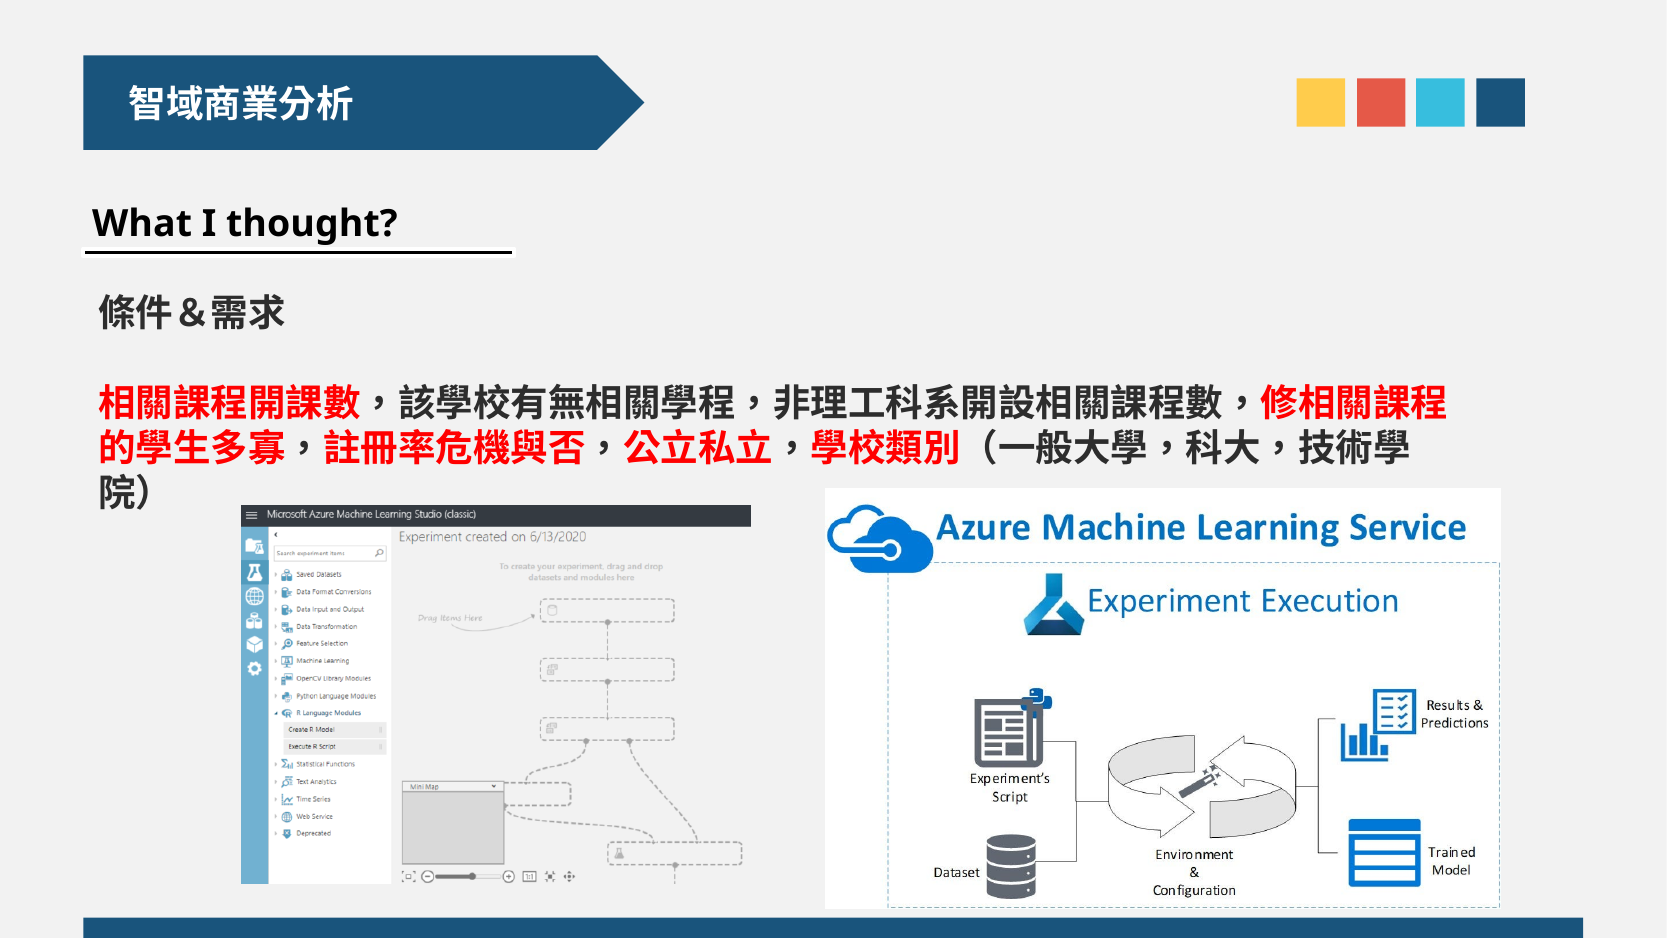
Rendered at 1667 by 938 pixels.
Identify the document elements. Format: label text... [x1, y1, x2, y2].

text_box [81, 53, 647, 152]
text_box What I thought? [77, 191, 562, 252]
text_box 智域商業分析 [114, 72, 369, 132]
text_box [1414, 76, 1467, 129]
picture [824, 488, 1501, 909]
text_box [81, 915, 1585, 938]
text_box [81, 252, 516, 258]
text_box 條件＆需求 相關課程開課數，該學校有無相關學程，非理工科系開設相關課程數，修相關課程的學生多寡，註冊率危機與否，公立私立，學校類別（一般大學，科大，技術學院） [83, 282, 1465, 522]
text_box [1355, 76, 1408, 129]
picture [241, 505, 752, 884]
text_box [1474, 76, 1527, 129]
text_box [1295, 76, 1347, 129]
